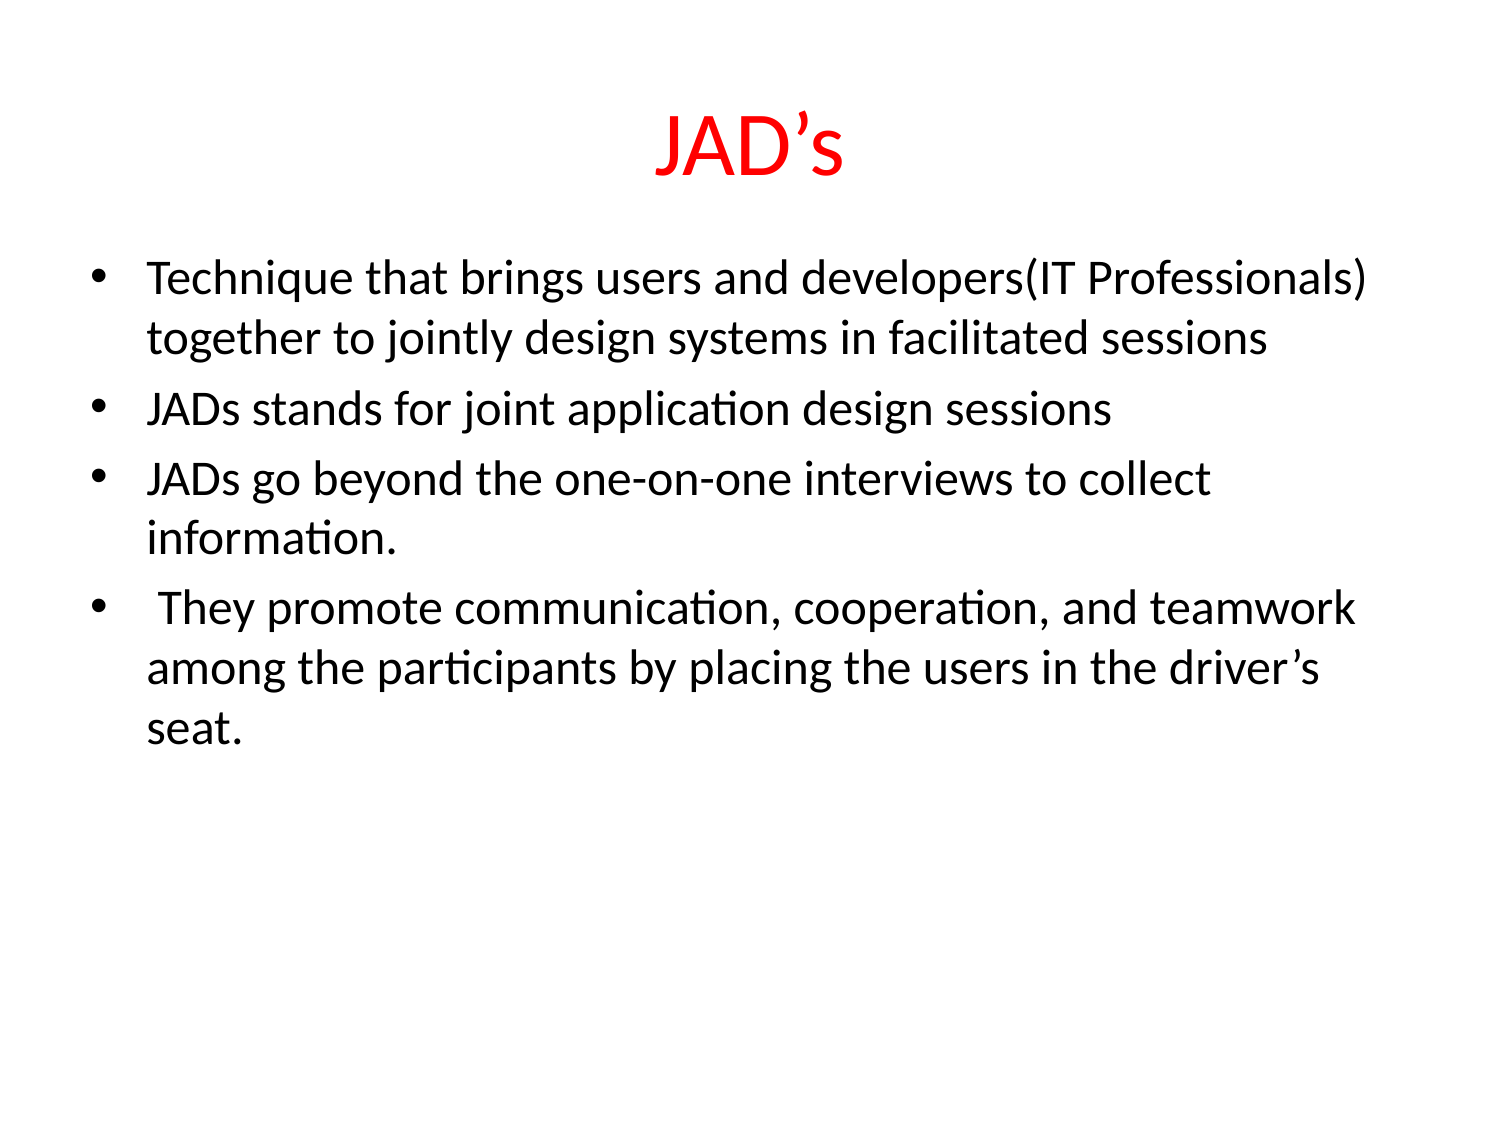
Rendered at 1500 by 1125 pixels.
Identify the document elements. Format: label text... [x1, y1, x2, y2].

title JAD’s [75, 45, 1425, 233]
list Technique that brings users and developers(IT Professionals) together to jointly design systems in facilitated sessions JADs stands for joint application design sessions JADs go beyond the one-on-one interviews to collect information. They promote communication, cooperation, and teamwork among the participants by placing the users in the driver’s seat. [75, 237, 1425, 1088]
